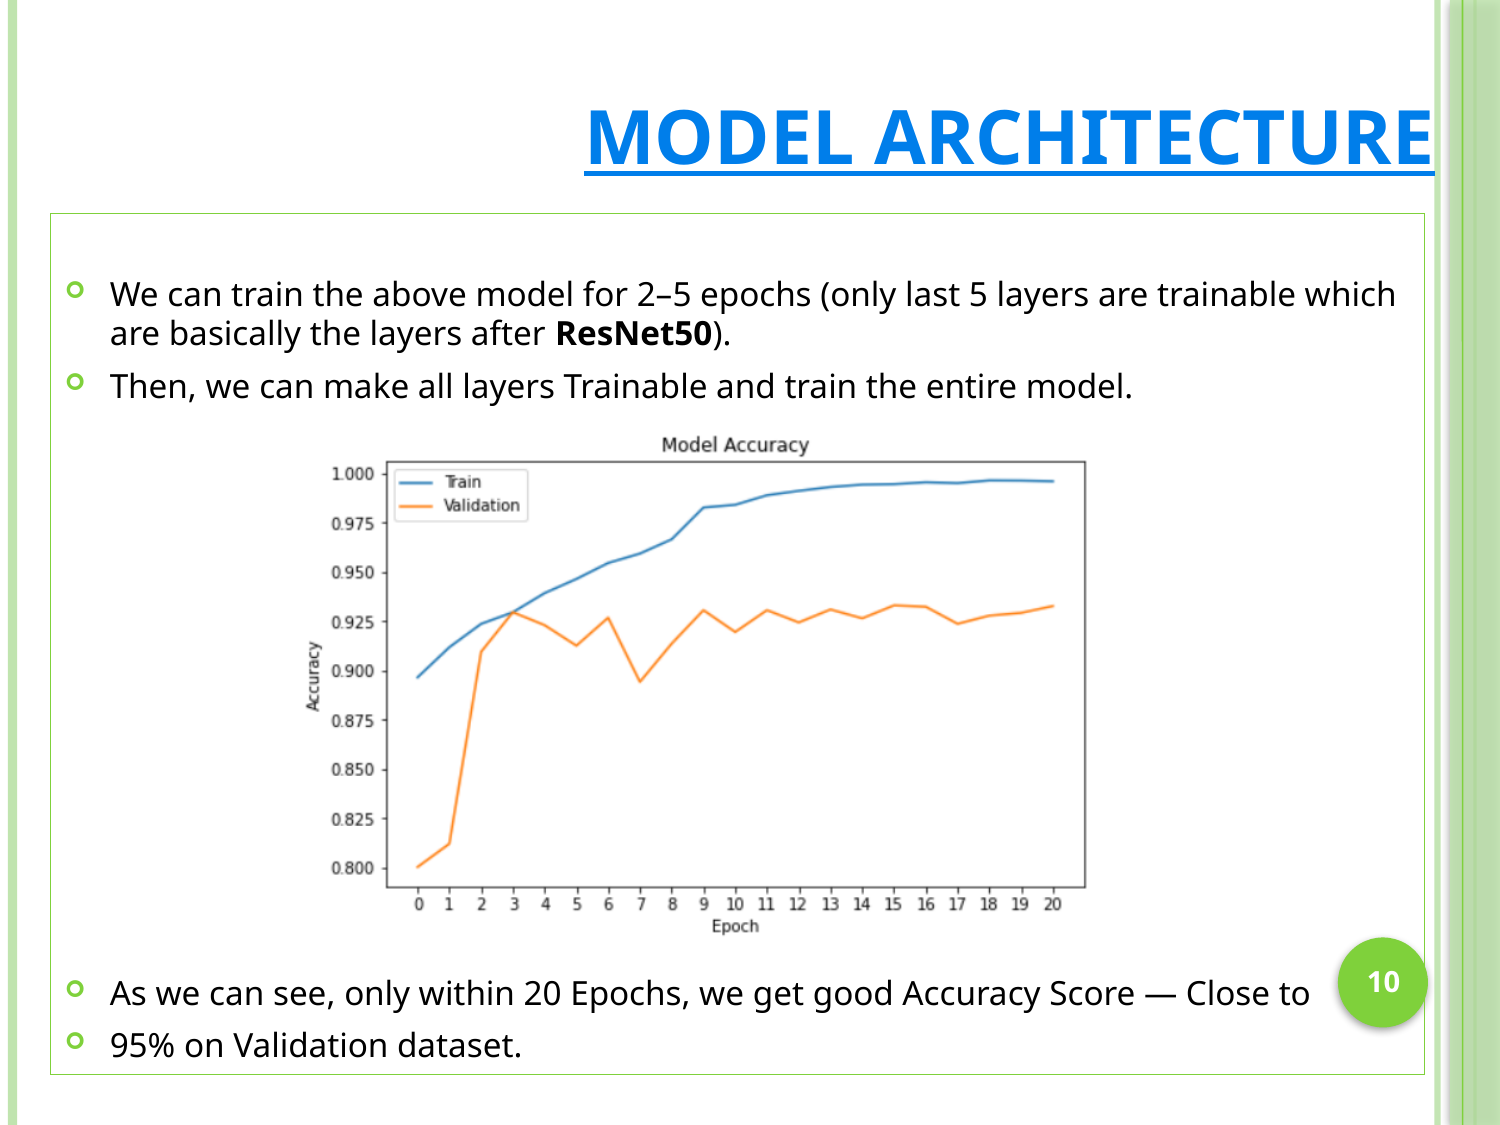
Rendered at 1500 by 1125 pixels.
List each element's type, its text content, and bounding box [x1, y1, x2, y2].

list We can train the above model for 2–5 epochs (only last 5 layers are trainable which are basically the layers after ResNet50). Then, we can make all layers Trainable and train the entire model. As we can see, only within 20 Epochs, we get good Accuracy Score — Close to 95% on Validation dataset. [50, 213, 1425, 1075]
slide_number 10 [1333, 940, 1434, 1027]
picture [286, 424, 1233, 961]
title Model Architecture [75, 0, 1450, 188]
